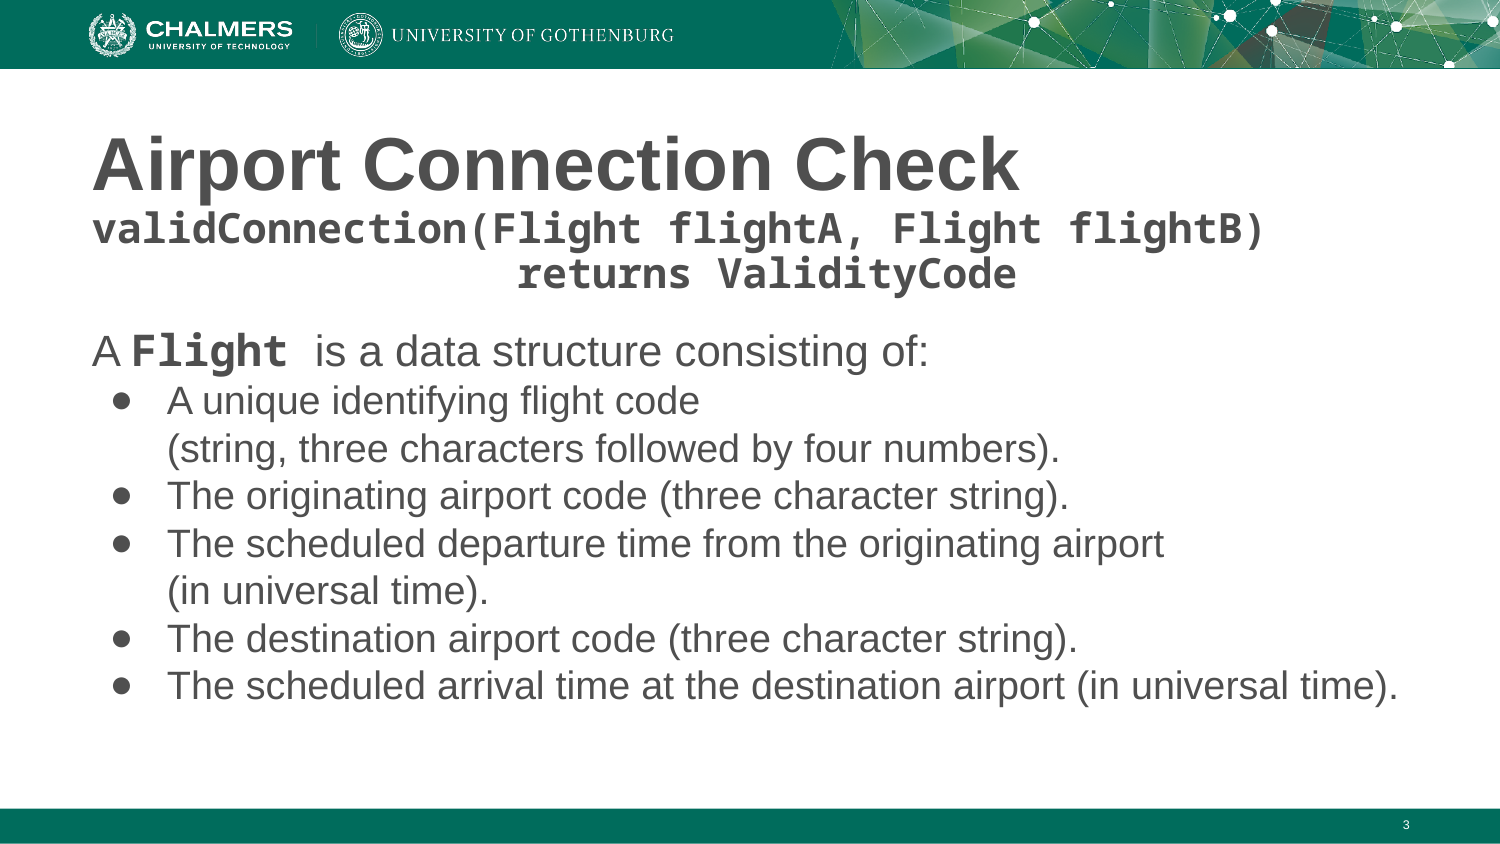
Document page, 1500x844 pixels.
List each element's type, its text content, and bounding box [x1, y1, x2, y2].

picture [759, 0, 1500, 68]
list validConnection(Flight flightA, Flight flightB) returns ValidityCode A Flight is a data structure consisting of: A unique identifying flight code (string, three characters followed by four numbers). The originating airport code (three character string). The scheduled departure time from the originating airport (in universal time). The destination airport code (three character string). The scheduled arrival time at the destination airport (in universal time). [76, 200, 1426, 782]
title Airport Connection Check [76, 100, 1425, 200]
picture [64, 0, 696, 85]
slide_number ‹#› [1074, 809, 1425, 844]
